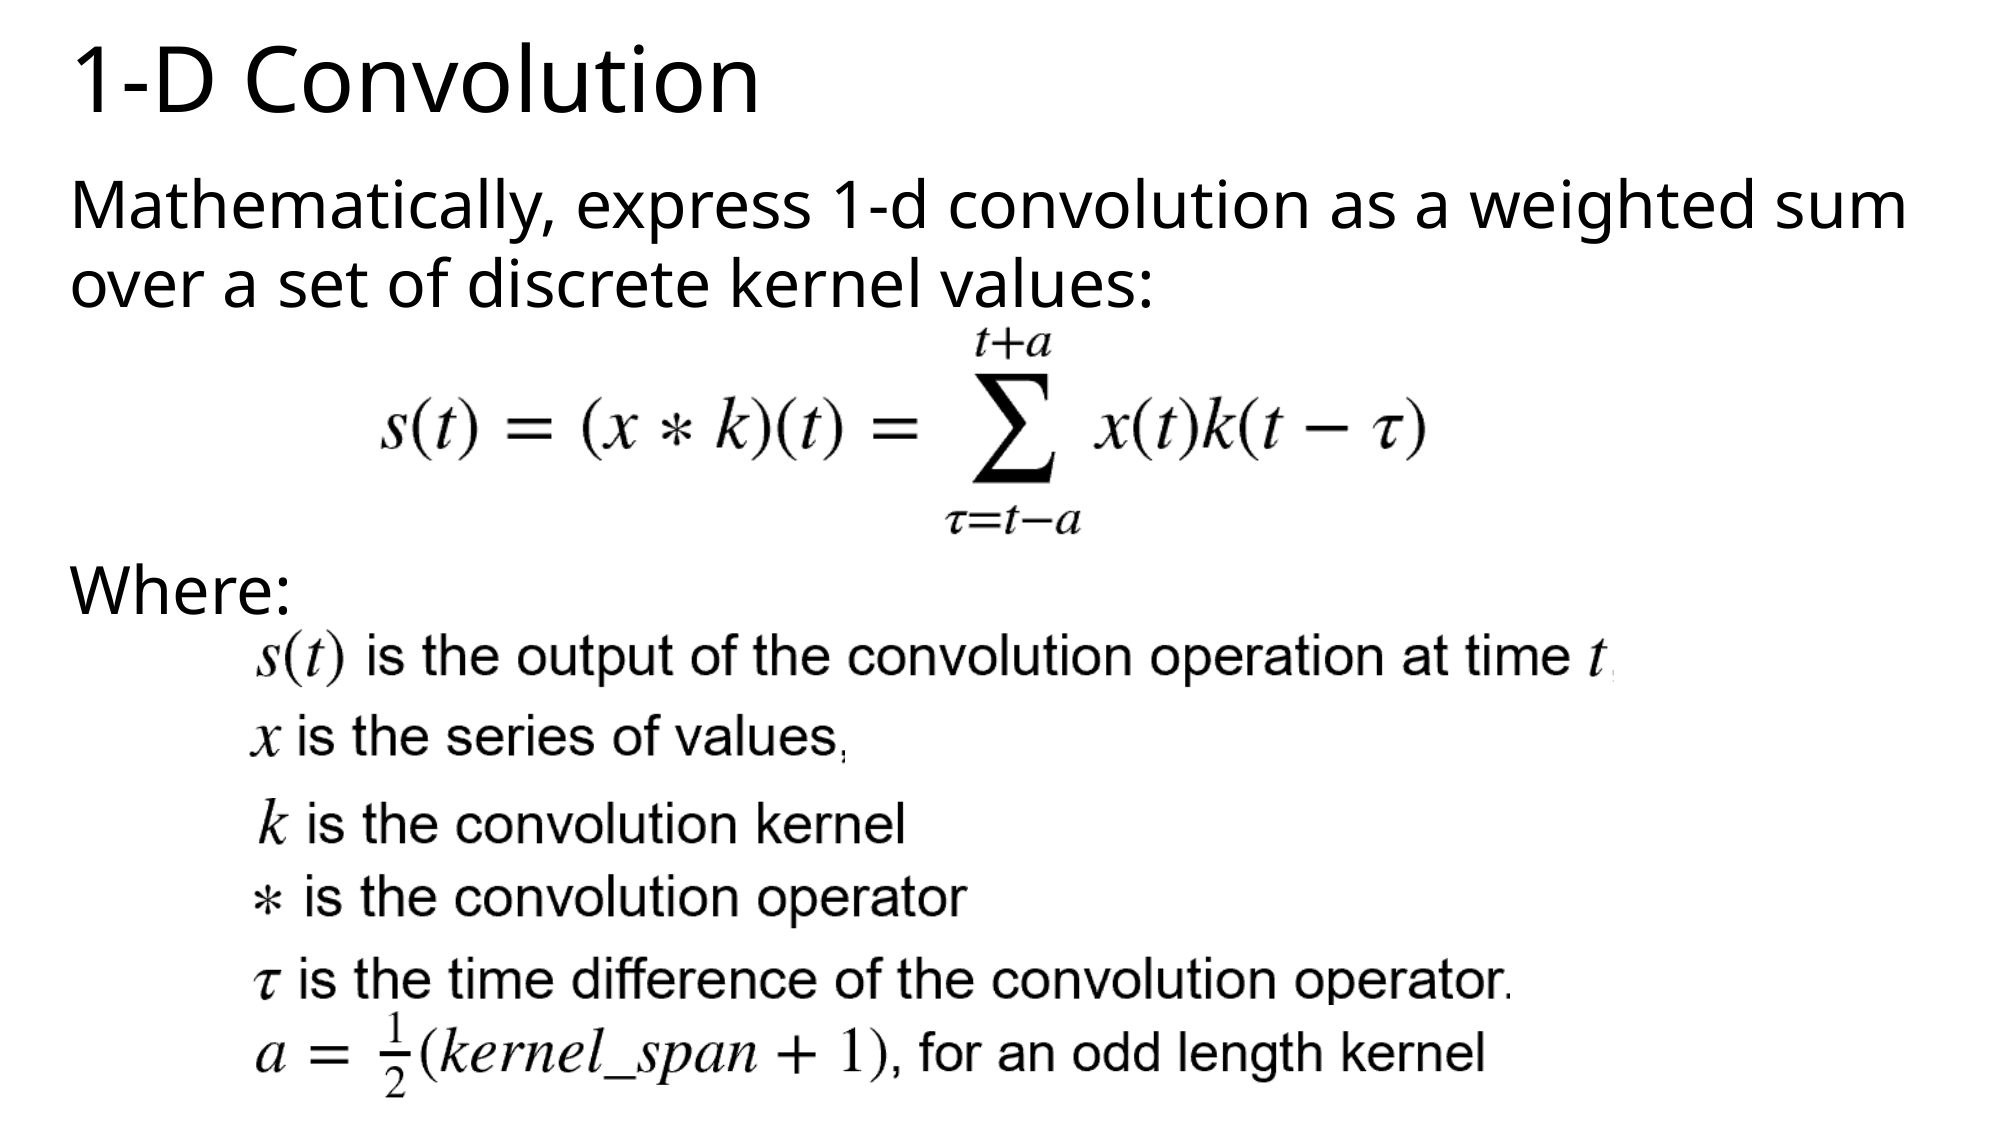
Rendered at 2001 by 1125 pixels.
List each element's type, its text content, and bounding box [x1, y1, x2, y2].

list Mathematically, express 1-d convolution as a weighted sum over a set of discrete kernel values: [54, 154, 1946, 329]
picture [249, 704, 845, 766]
text_box Where: [54, 540, 1946, 638]
picture [249, 949, 1510, 1100]
picture [249, 619, 1614, 696]
picture [249, 798, 907, 860]
picture [249, 869, 968, 931]
title 1-D Convolution [54, 34, 1966, 146]
picture [372, 312, 1455, 554]
